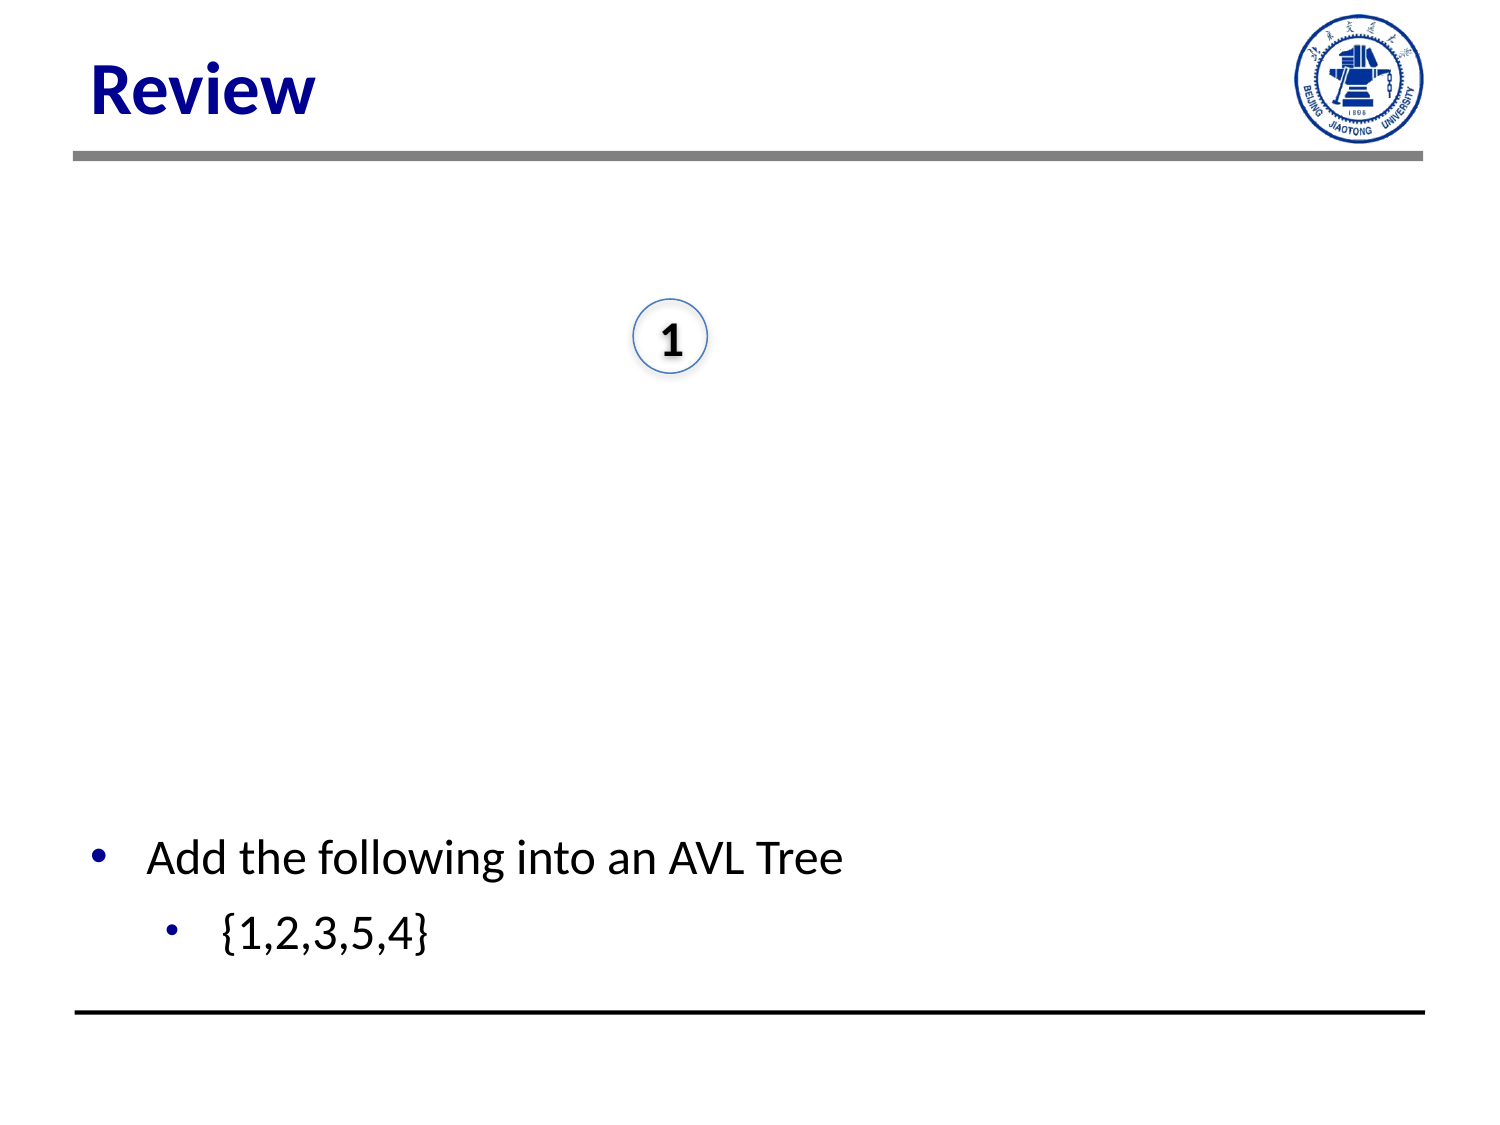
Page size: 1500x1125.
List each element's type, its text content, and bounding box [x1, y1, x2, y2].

list Add the following into an AVL Tree {1,2,3,5,4} [74, 817, 1326, 973]
title Review [74, 24, 1307, 138]
text_box 1 [632, 298, 709, 374]
picture [1294, 14, 1424, 144]
